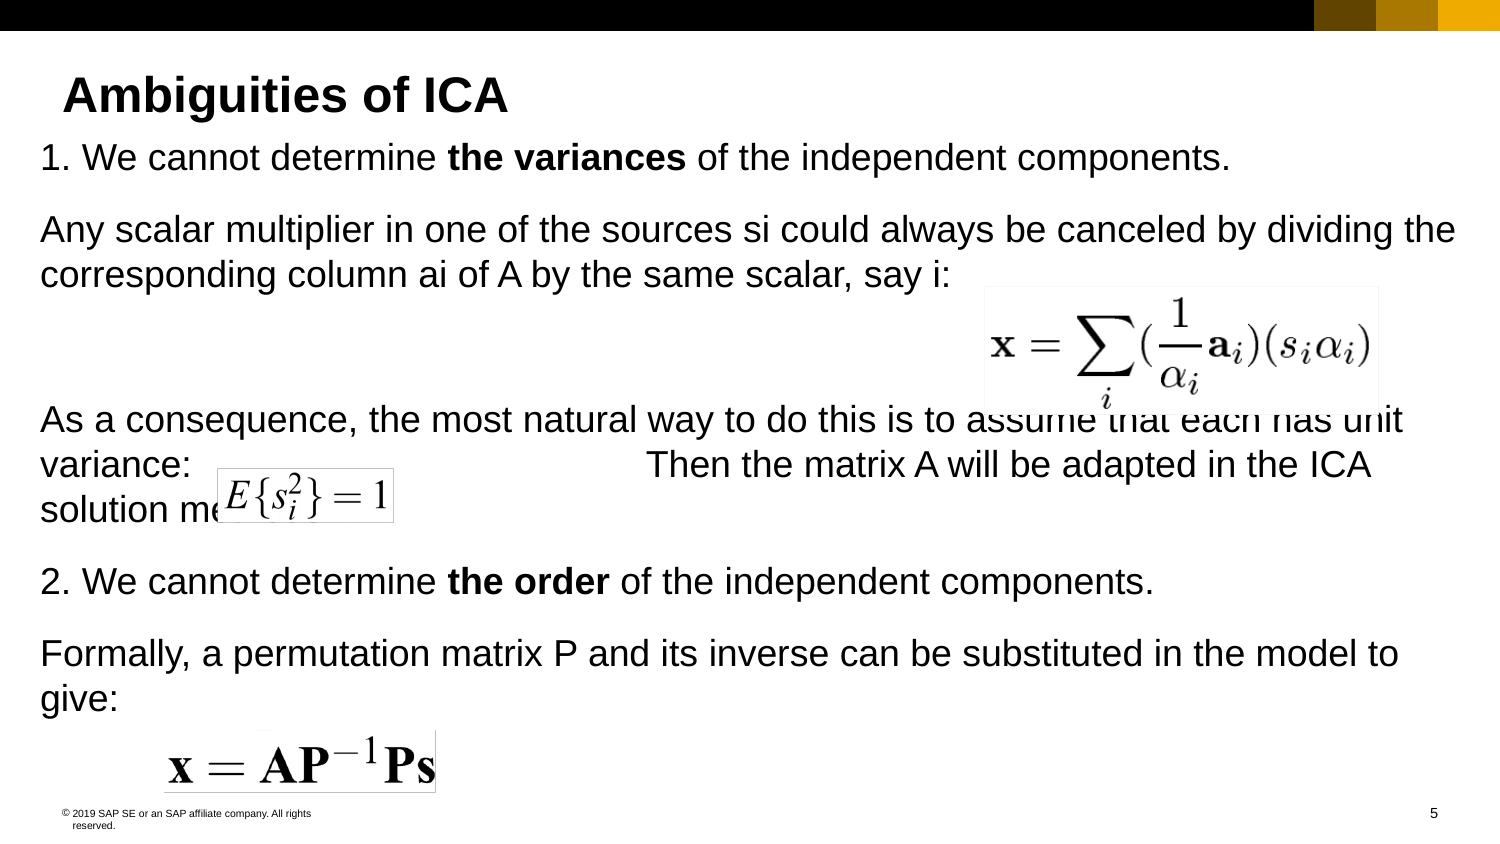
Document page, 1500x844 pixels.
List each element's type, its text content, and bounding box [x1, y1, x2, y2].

picture [163, 729, 437, 793]
picture [217, 468, 395, 523]
picture [983, 284, 1380, 416]
title Ambiguities of ICA [62, 62, 1438, 108]
list 1. We cannot determine the variances of the independent components. Any scalar multiplier in one of the sources si could always be canceled by dividing the corresponding column ai of A by the same scalar, say i: As a consequence, the most natural way to do this is to assume that each has unit variance: Then the matrix A will be adapted in the ICA solution methods. 2. We cannot determine the order of the independent components. Formally, a permutation matrix P and its inverse can be substituted in the model to give: [40, 133, 1462, 773]
